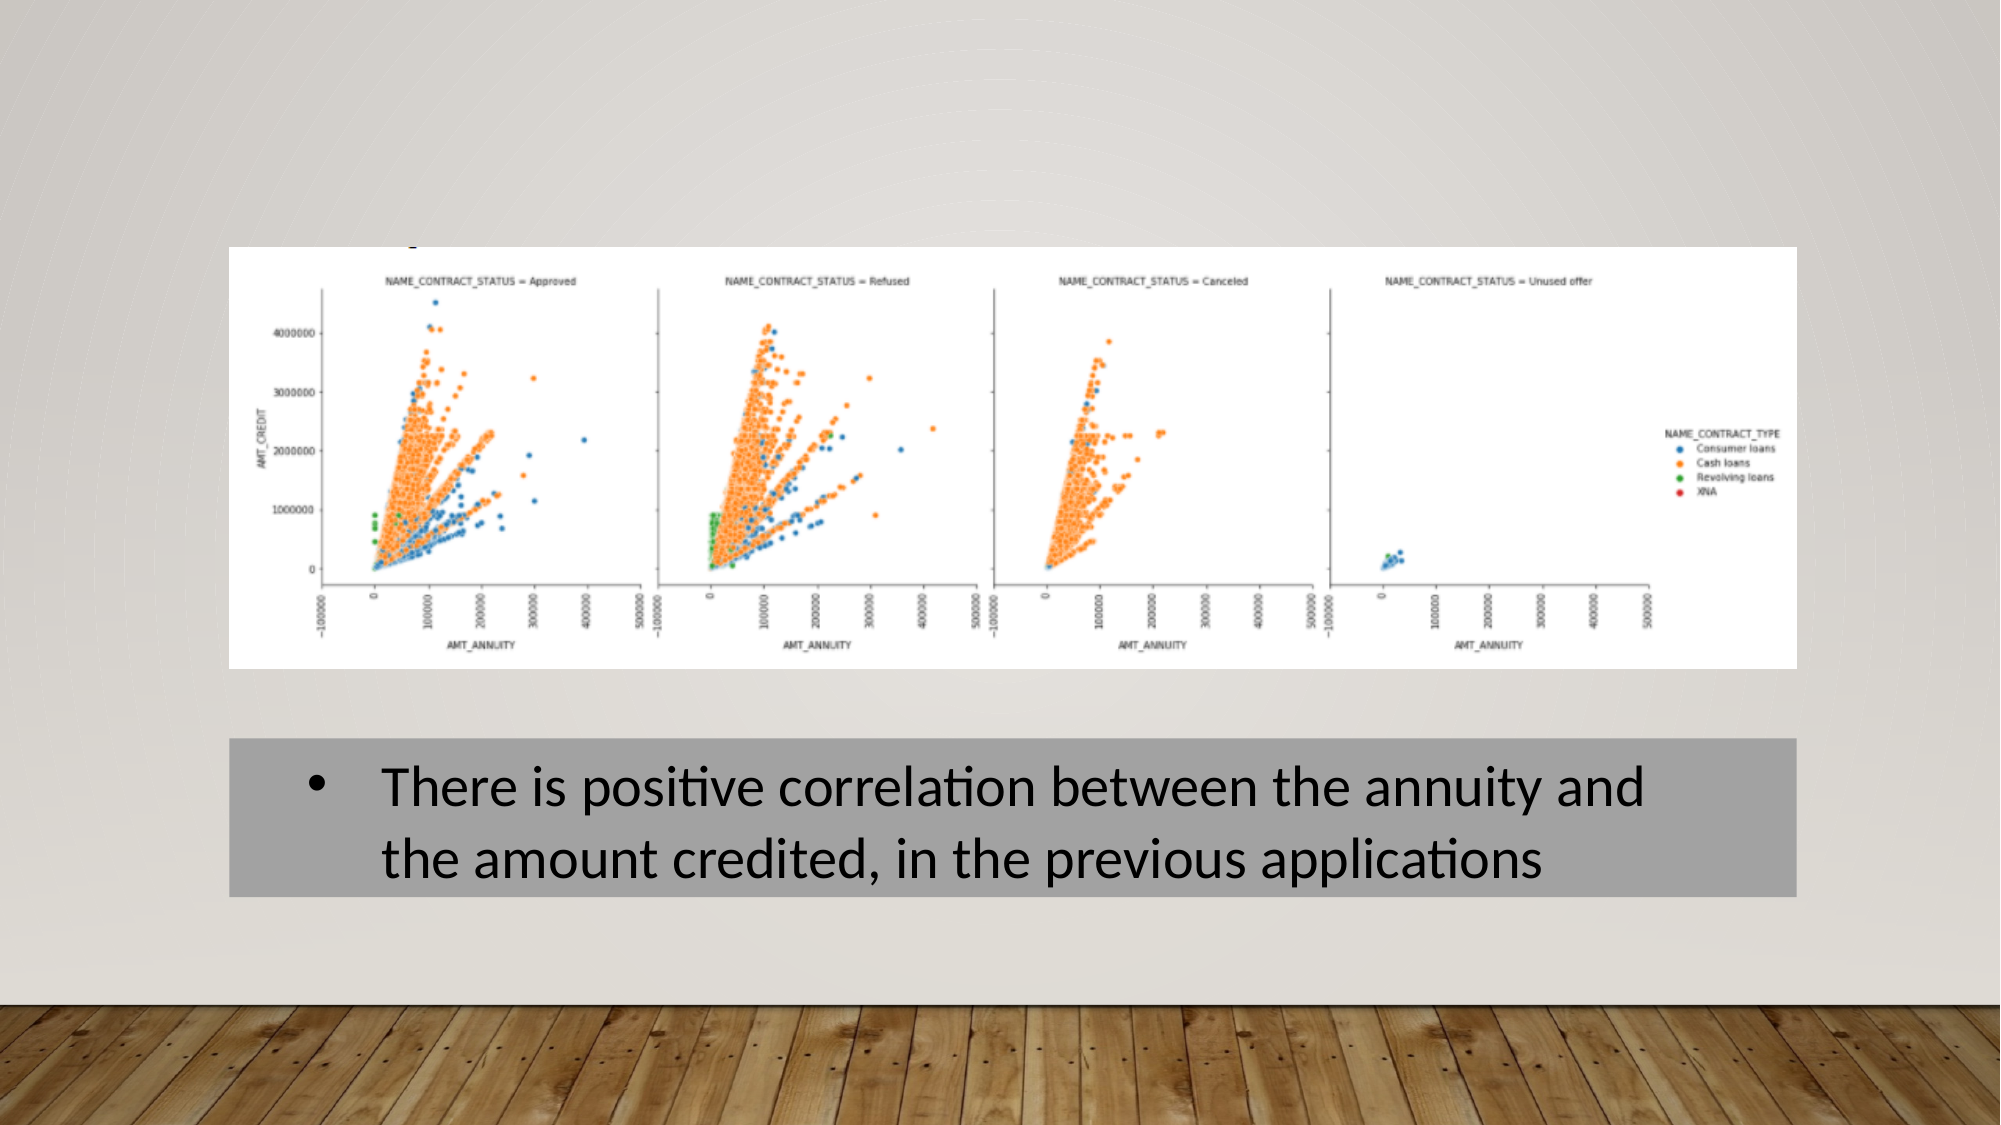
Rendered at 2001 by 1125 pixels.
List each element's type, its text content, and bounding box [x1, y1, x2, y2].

picture [229, 247, 1797, 670]
picture [0, 1005, 2000, 1125]
text_box There is positive correlation between the annuity and the amount credited, in the previous applications [229, 738, 1797, 898]
